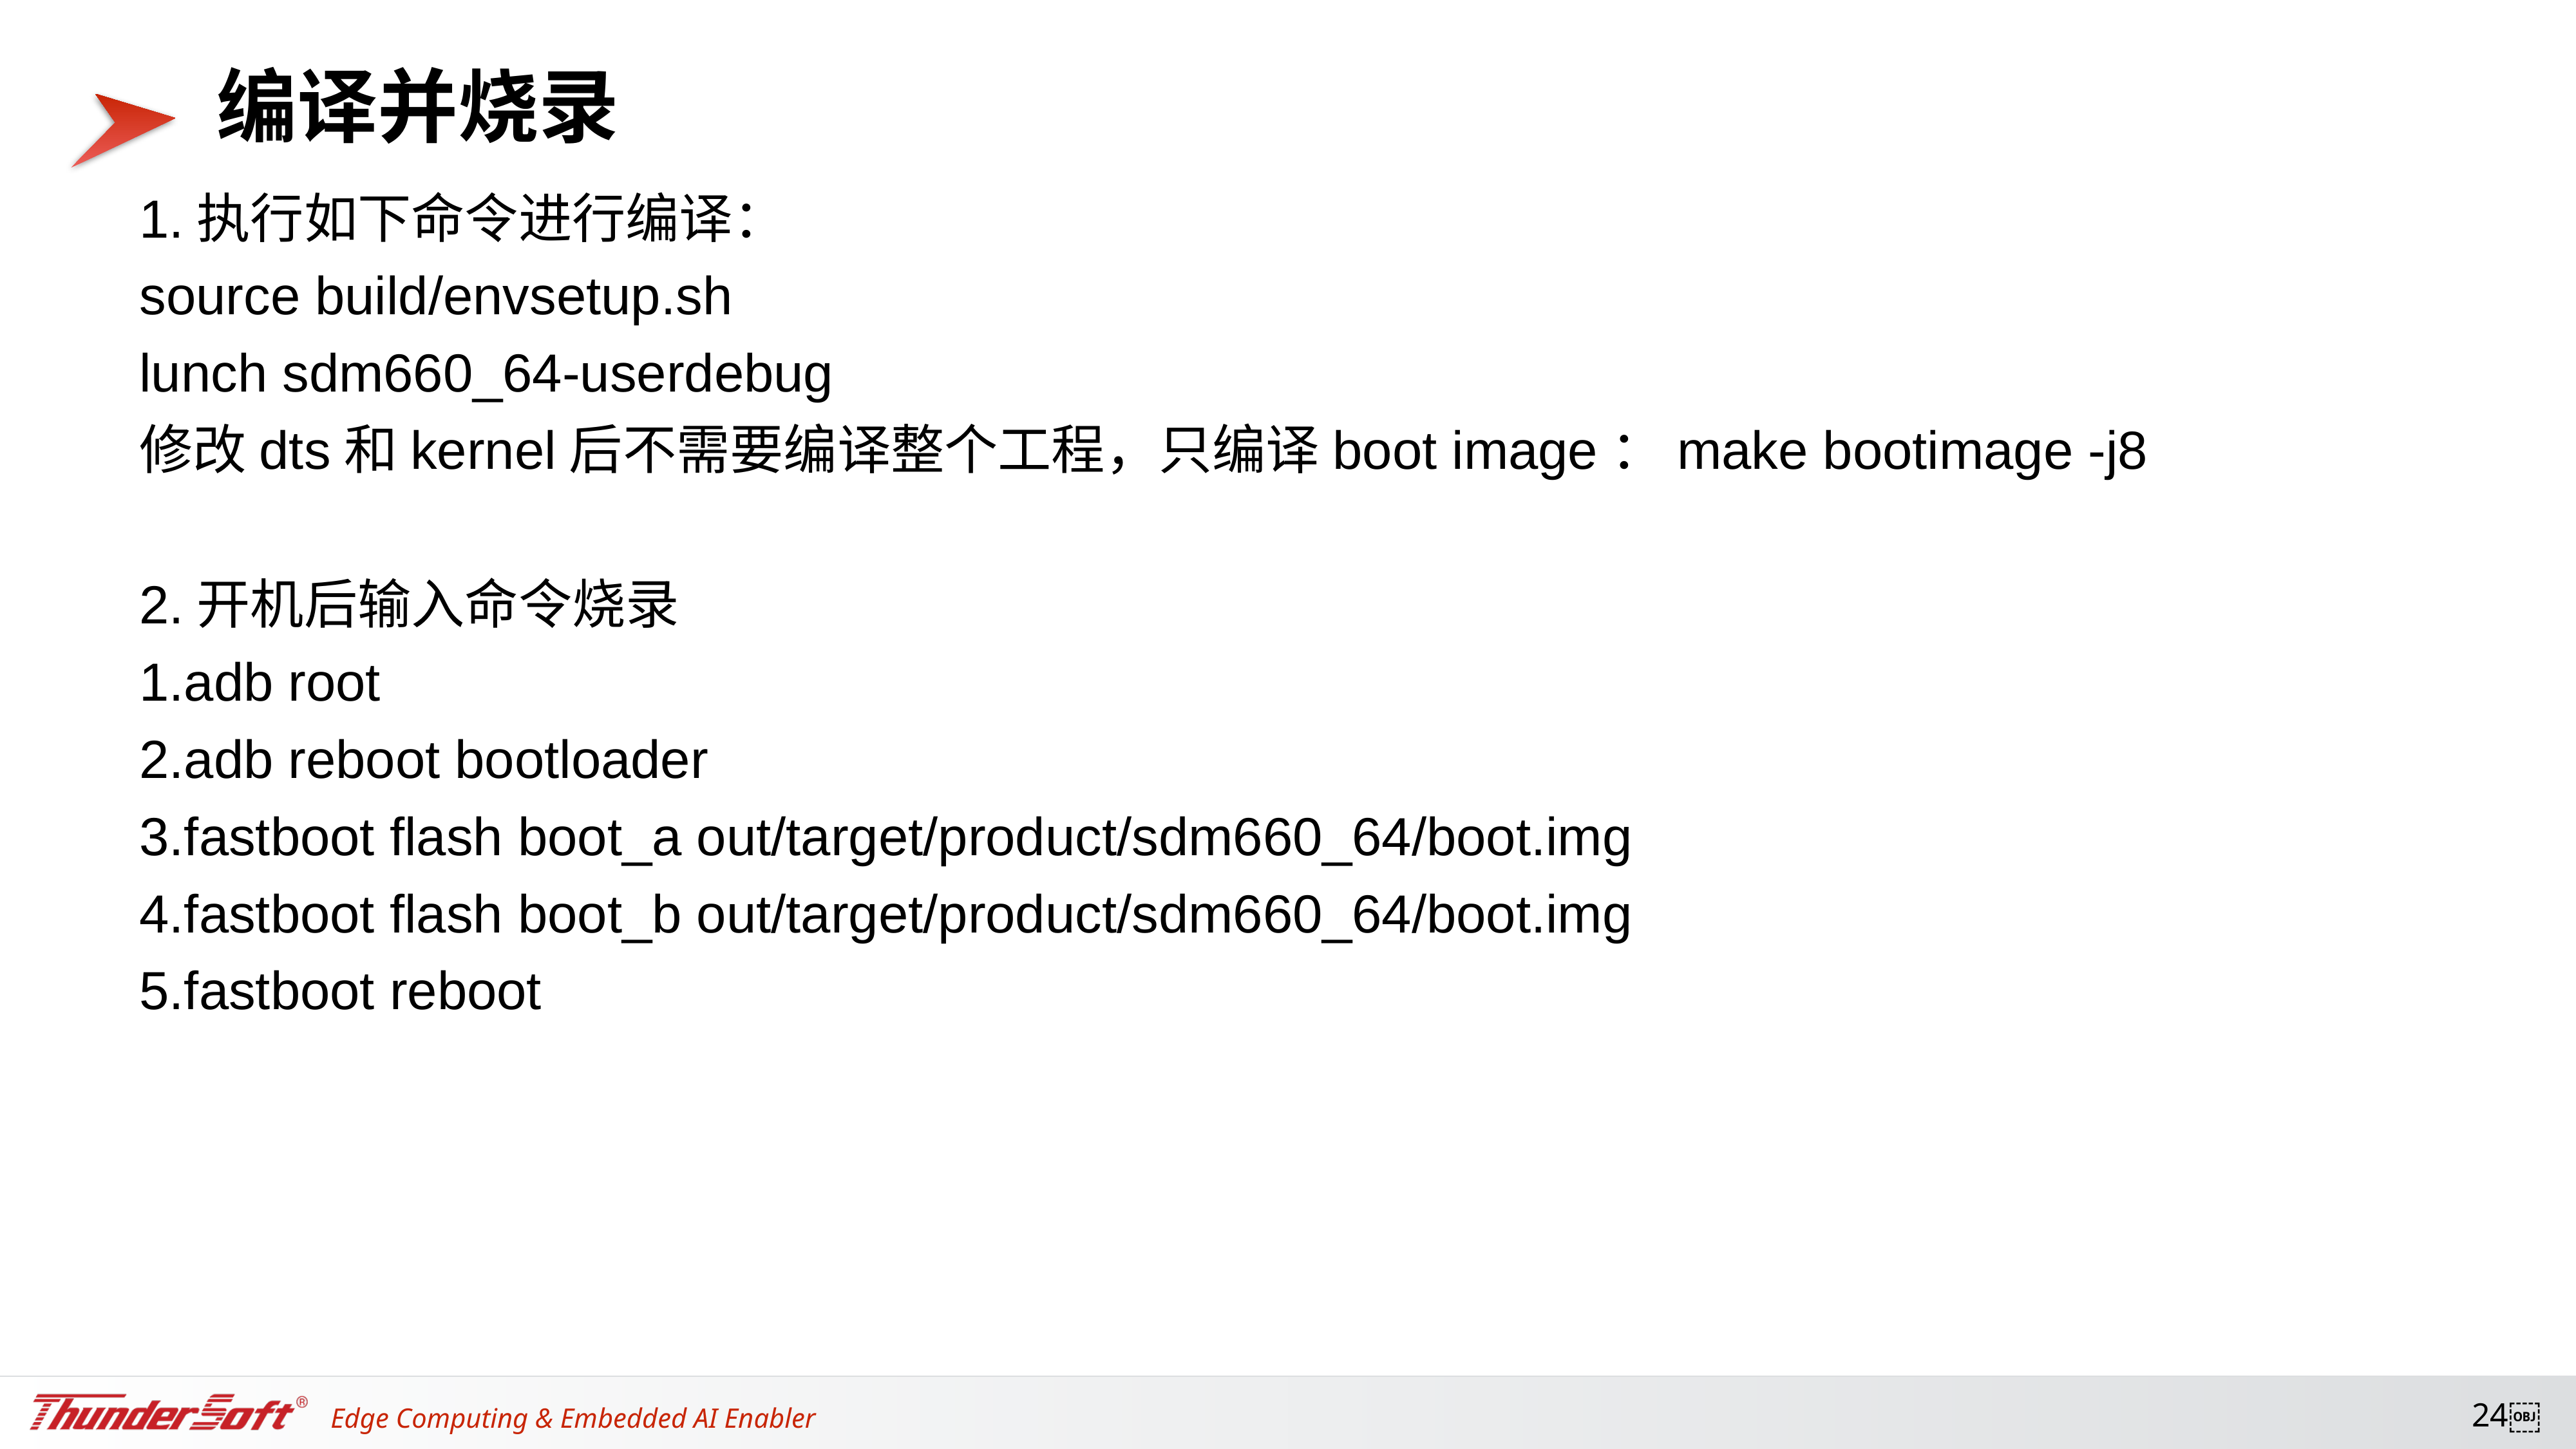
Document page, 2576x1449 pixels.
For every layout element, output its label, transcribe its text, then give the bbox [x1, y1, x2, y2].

picture [28, 1390, 309, 1434]
title 编译并烧录 [209, 44, 2509, 164]
list 1.执行如下命令进行编译： source build/envsetup.sh lunch sdm660_64-userdebug 修改dts和kernel后不需要编译整个工程，只编译boot image：make bootimage -j8 2.开机后输入命令烧录 1.adb root 2.adb reboot bootloader 3.fastboot flash boot_a out/target/product/sdm660_64/boot.img 4.fastboot flash boot_b out/target/product/sdm660_64/boot.img 5.fastboot reboot [131, 163, 2487, 1378]
